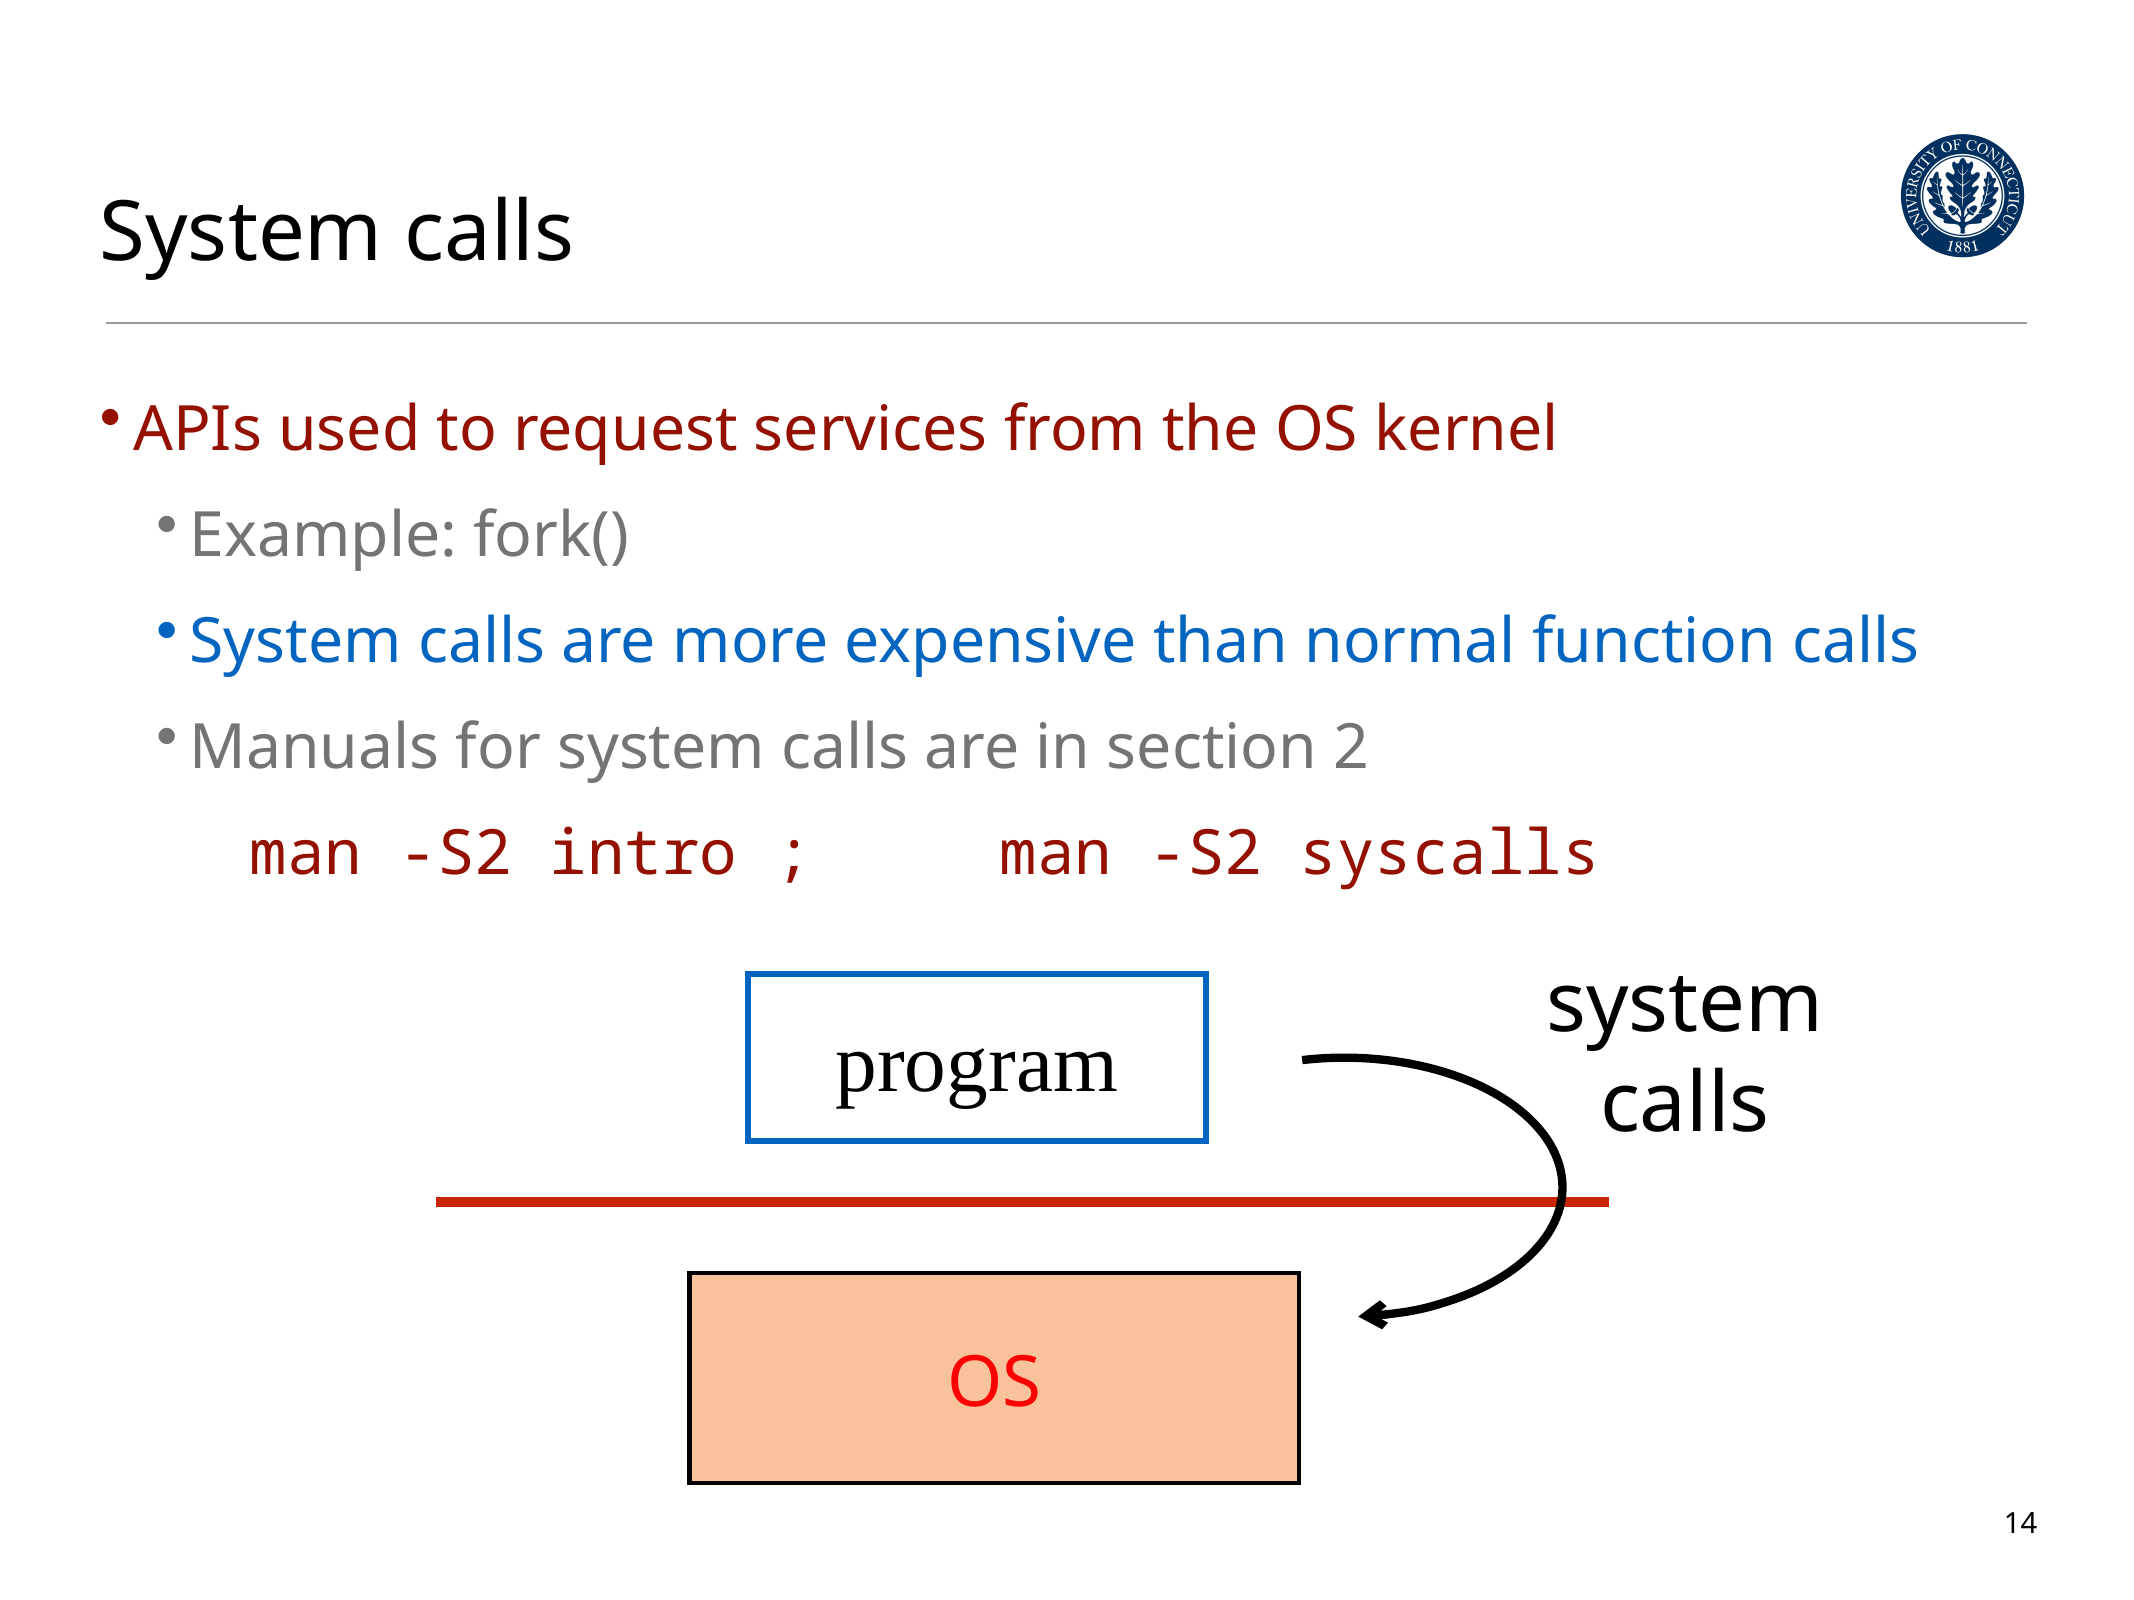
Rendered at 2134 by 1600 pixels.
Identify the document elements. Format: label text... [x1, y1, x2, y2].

text_box program [747, 974, 1206, 1142]
text_box system calls [1535, 939, 1835, 1157]
text_box [1346, 1208, 1560, 1324]
text_box OS [689, 1273, 1300, 1484]
text_box [1302, 1057, 1563, 1195]
slide_number 14 [1996, 1497, 2045, 1544]
list APIs used to request services from the OS kernel Example: fork() System calls are more expensive than normal function calls Manuals for system calls are in section 2 man -S2 intro ; man -S2 syscalls [93, 380, 2041, 1459]
title System calls [93, 53, 2041, 284]
